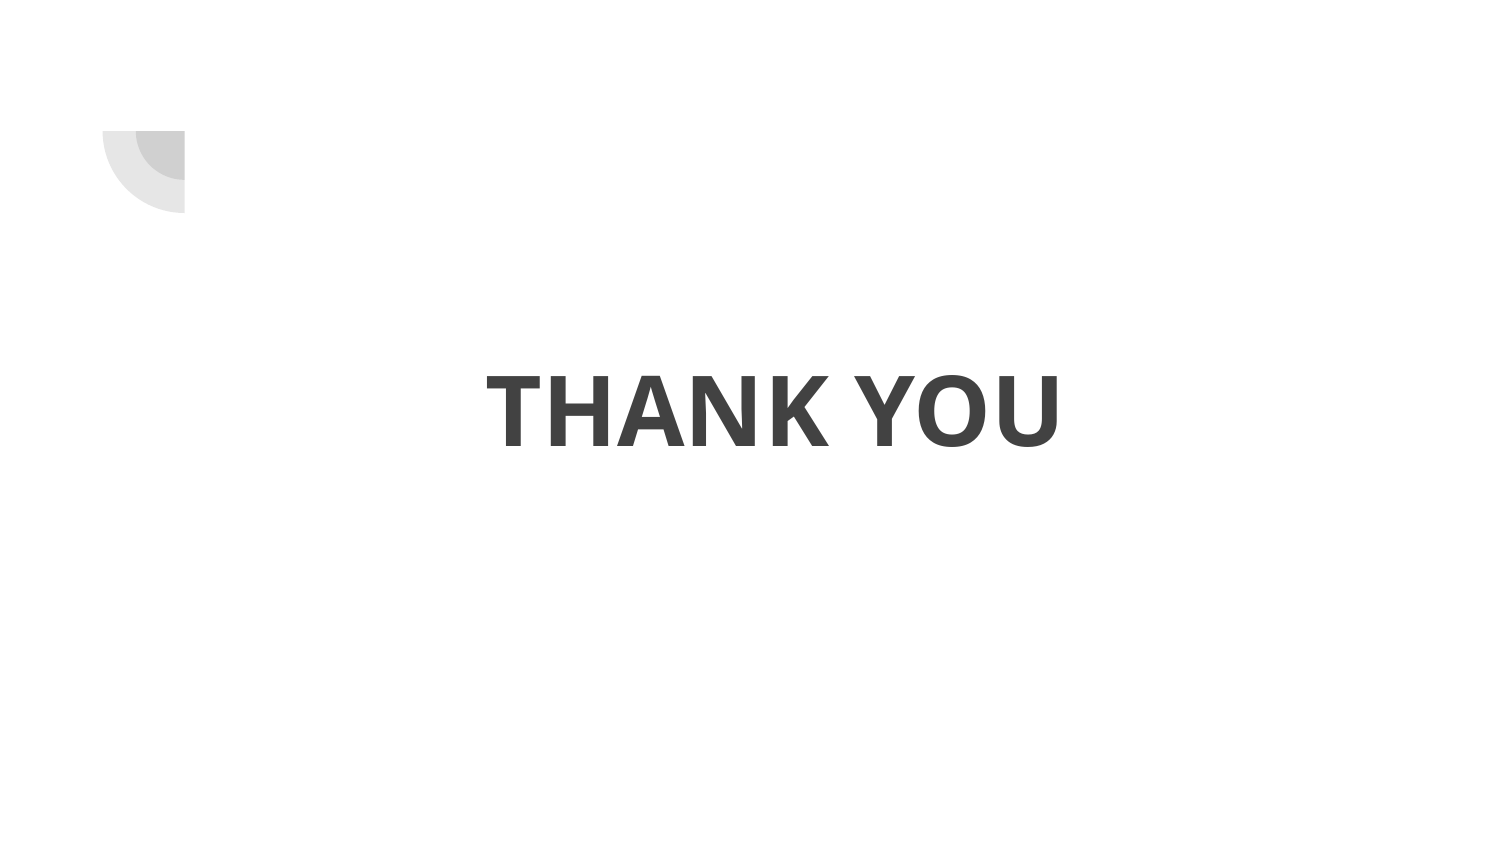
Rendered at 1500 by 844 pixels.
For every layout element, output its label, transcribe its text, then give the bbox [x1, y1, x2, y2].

list THANK YOU [199, 306, 1353, 724]
